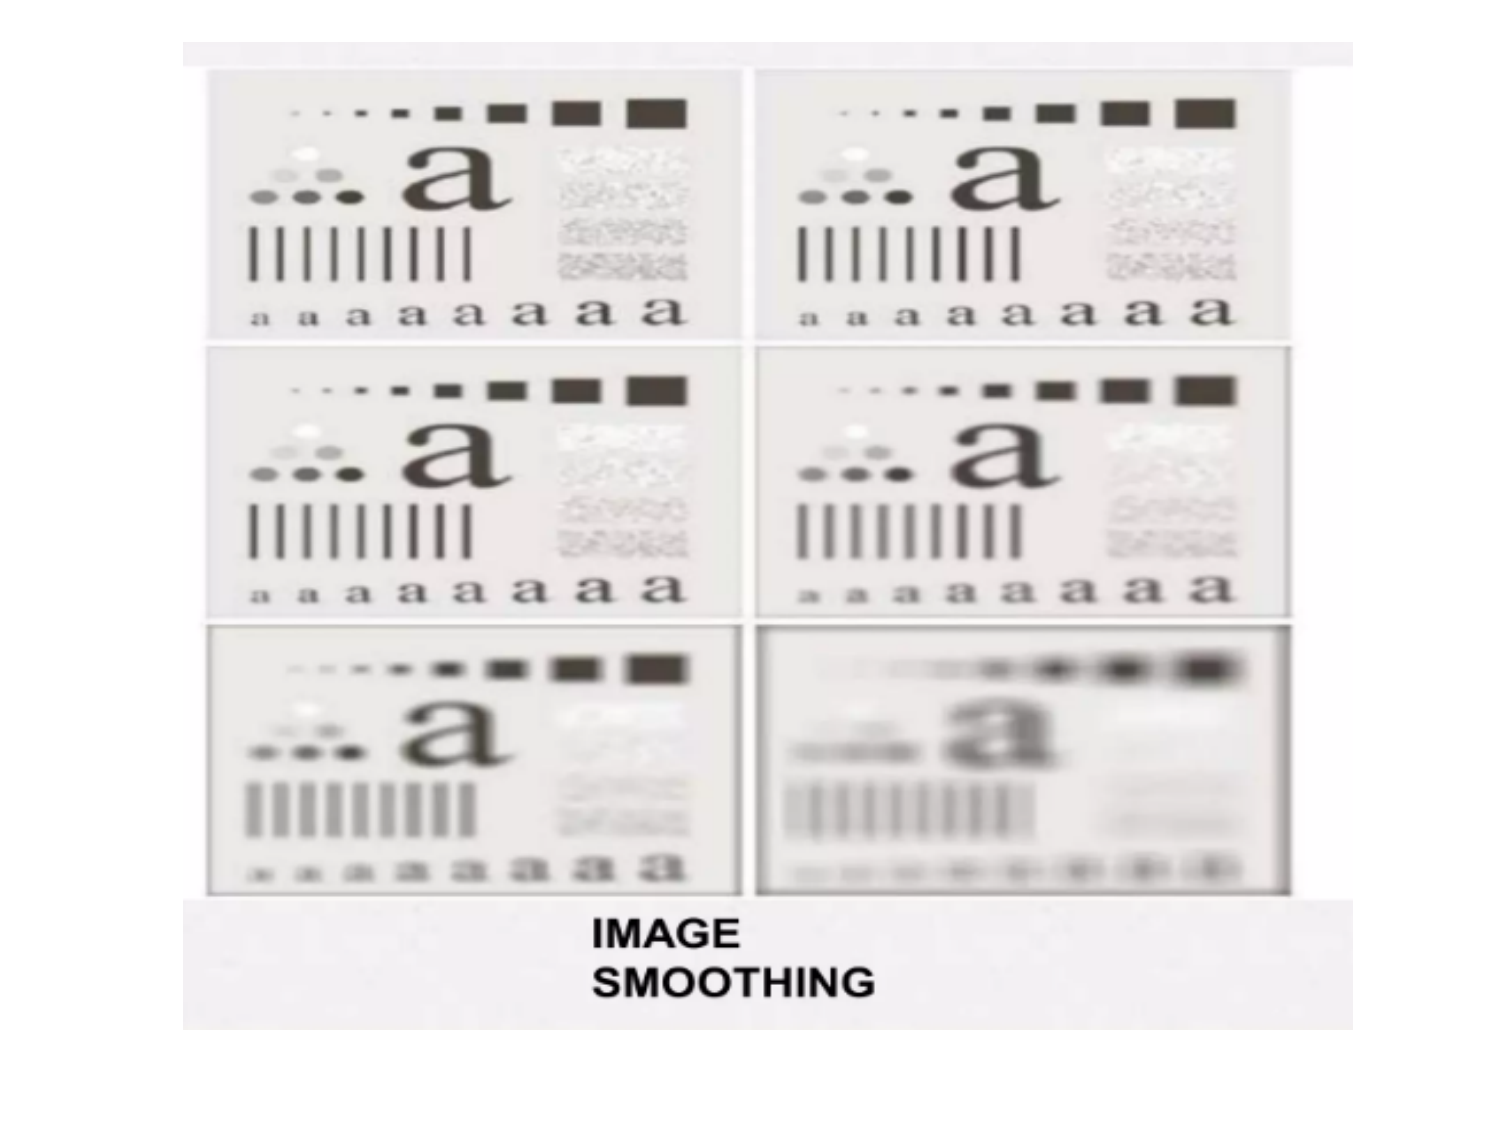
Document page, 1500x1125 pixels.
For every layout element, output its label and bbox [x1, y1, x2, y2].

picture [182, 42, 1353, 1030]
